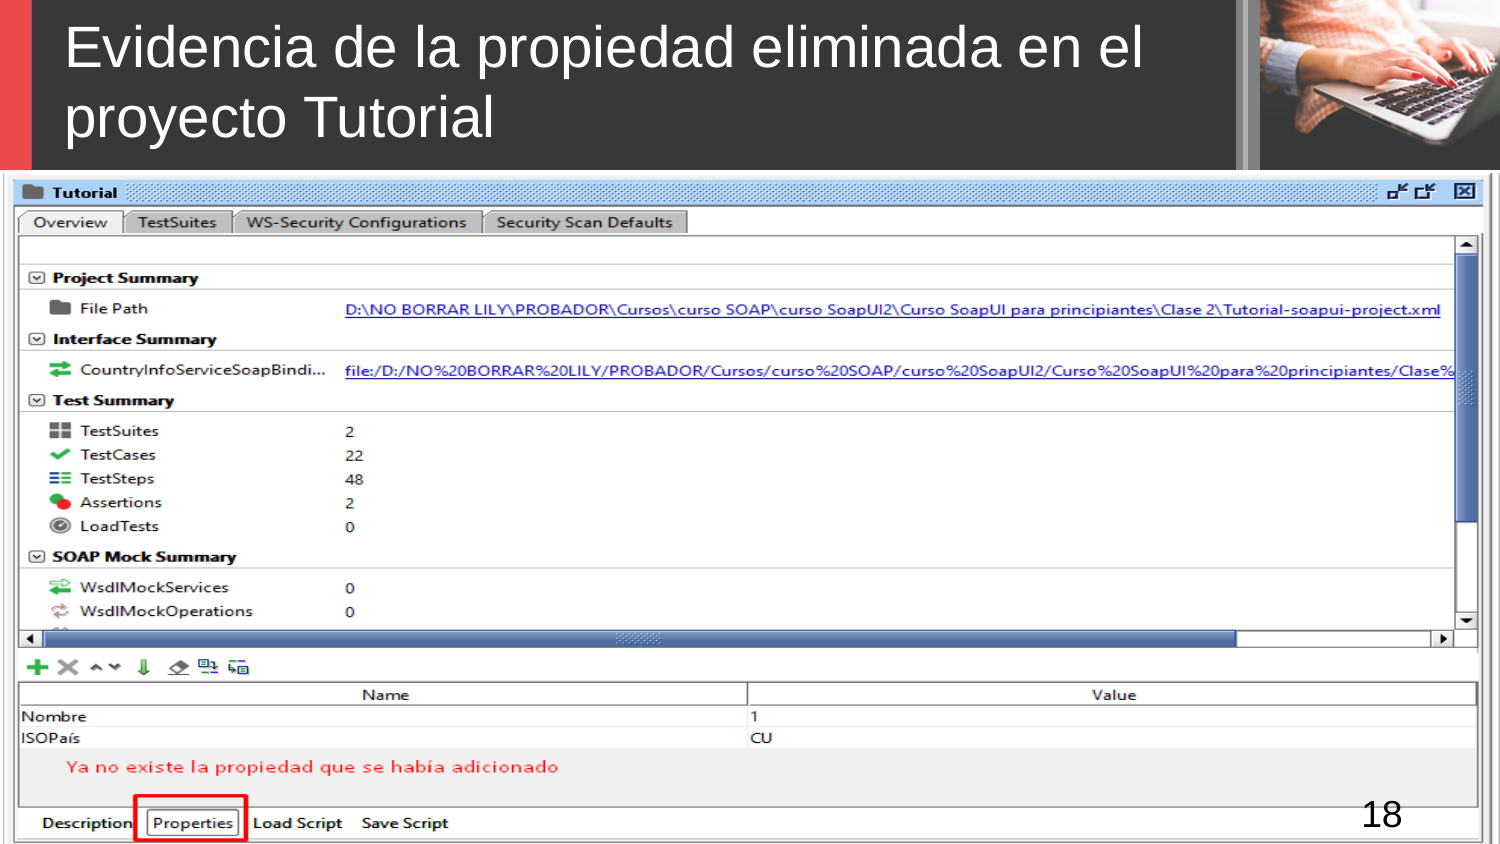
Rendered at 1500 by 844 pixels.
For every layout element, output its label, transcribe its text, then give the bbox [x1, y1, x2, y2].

list Evidencia de la propiedad eliminada en el proyecto Tutorial [49, 32, 1231, 127]
picture [0, 0, 1500, 844]
